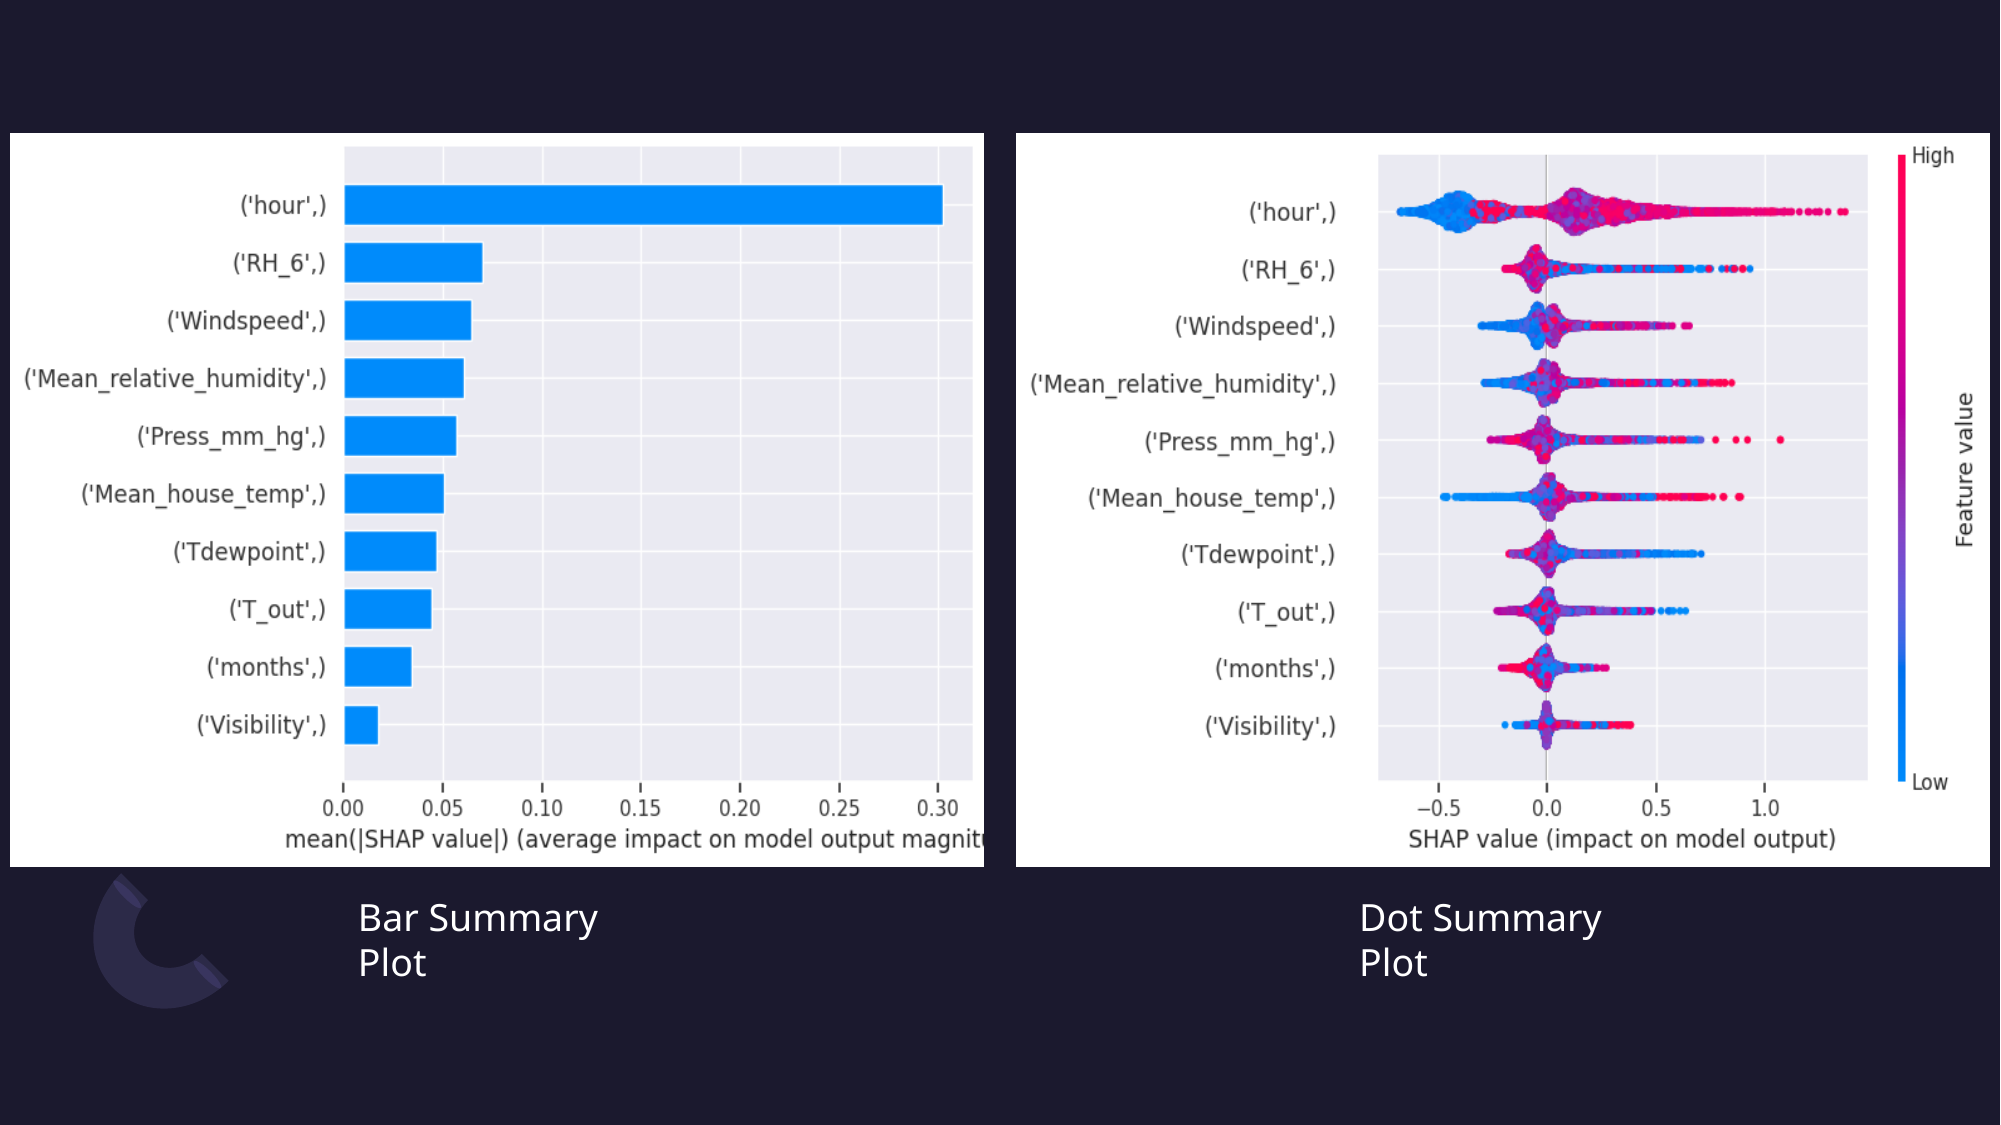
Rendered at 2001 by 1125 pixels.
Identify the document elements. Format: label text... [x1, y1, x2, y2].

picture [10, 133, 984, 867]
text_box Bar Summary Plot [342, 886, 651, 992]
text_box Dot Summary Plot [1344, 886, 1662, 992]
picture [1016, 133, 1990, 867]
